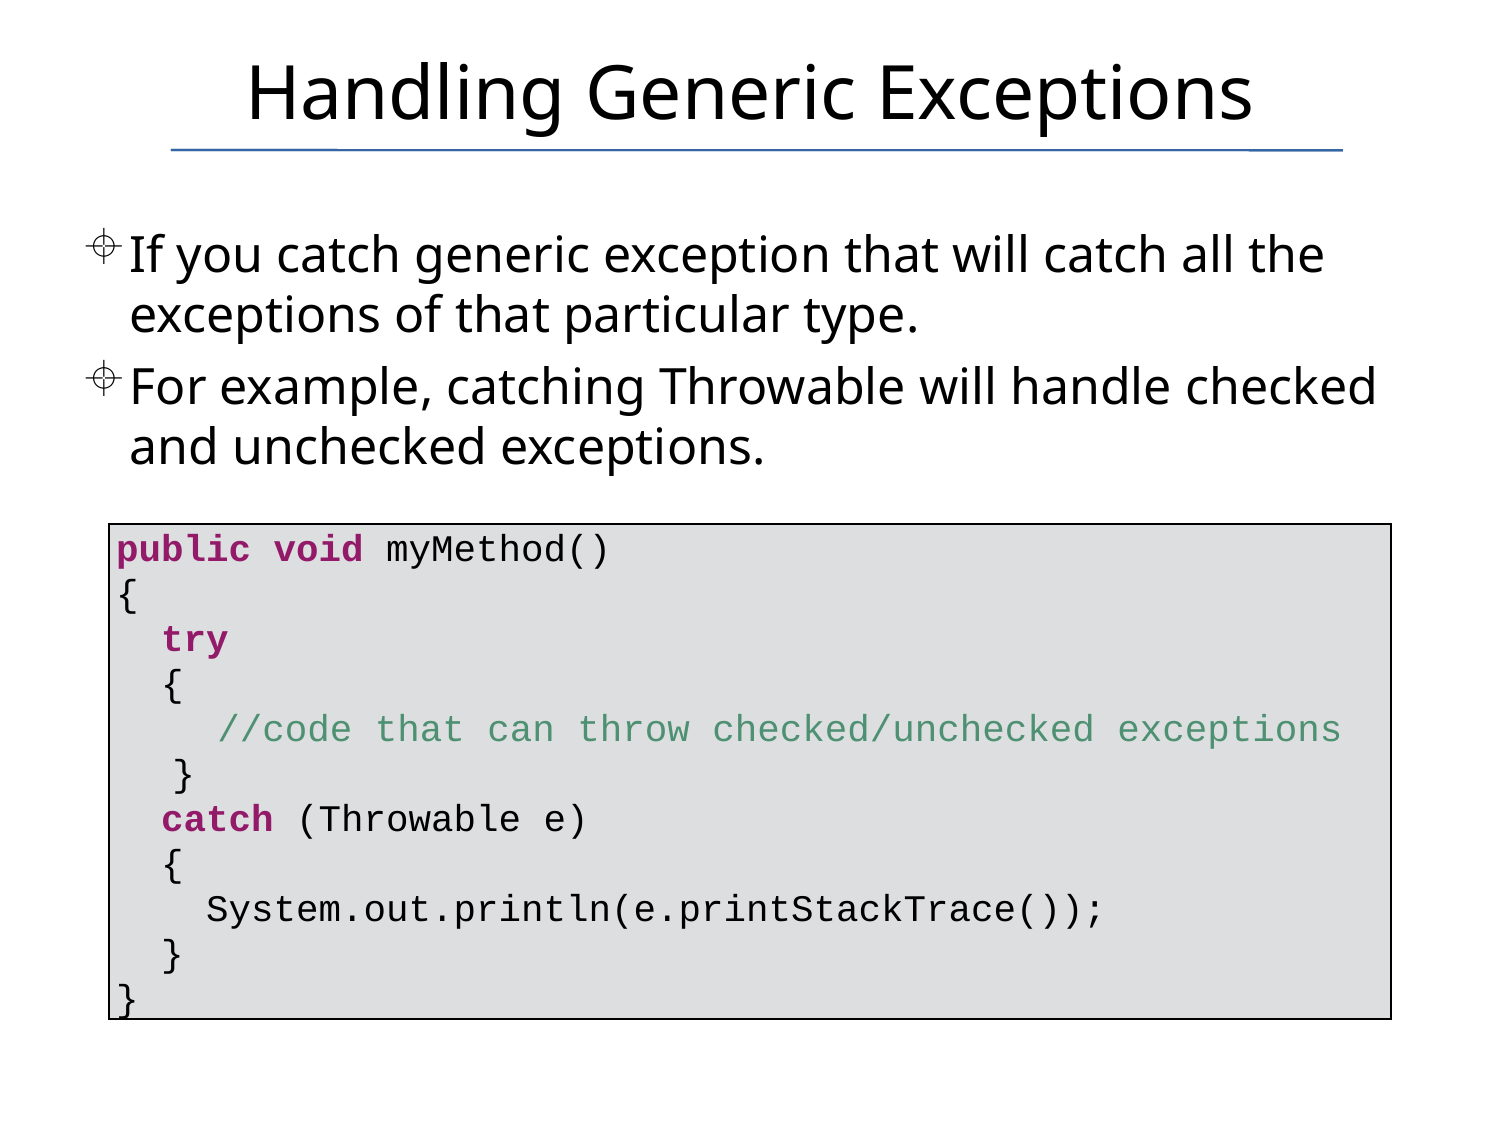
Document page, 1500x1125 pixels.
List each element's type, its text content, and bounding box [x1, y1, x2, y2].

title Handling Generic Exceptions [74, 0, 1426, 179]
text_box public void myMethod() { try { //code that can throw checked/unchecked exceptions } catch (Throwable e) { System.out.println(e.printStackTrace()); } } [109, 523, 1391, 1019]
list If you catch generic exception that will catch all the exceptions of that particular type. For example, catching Throwable will handle checked and unchecked exceptions. [74, 221, 1426, 798]
